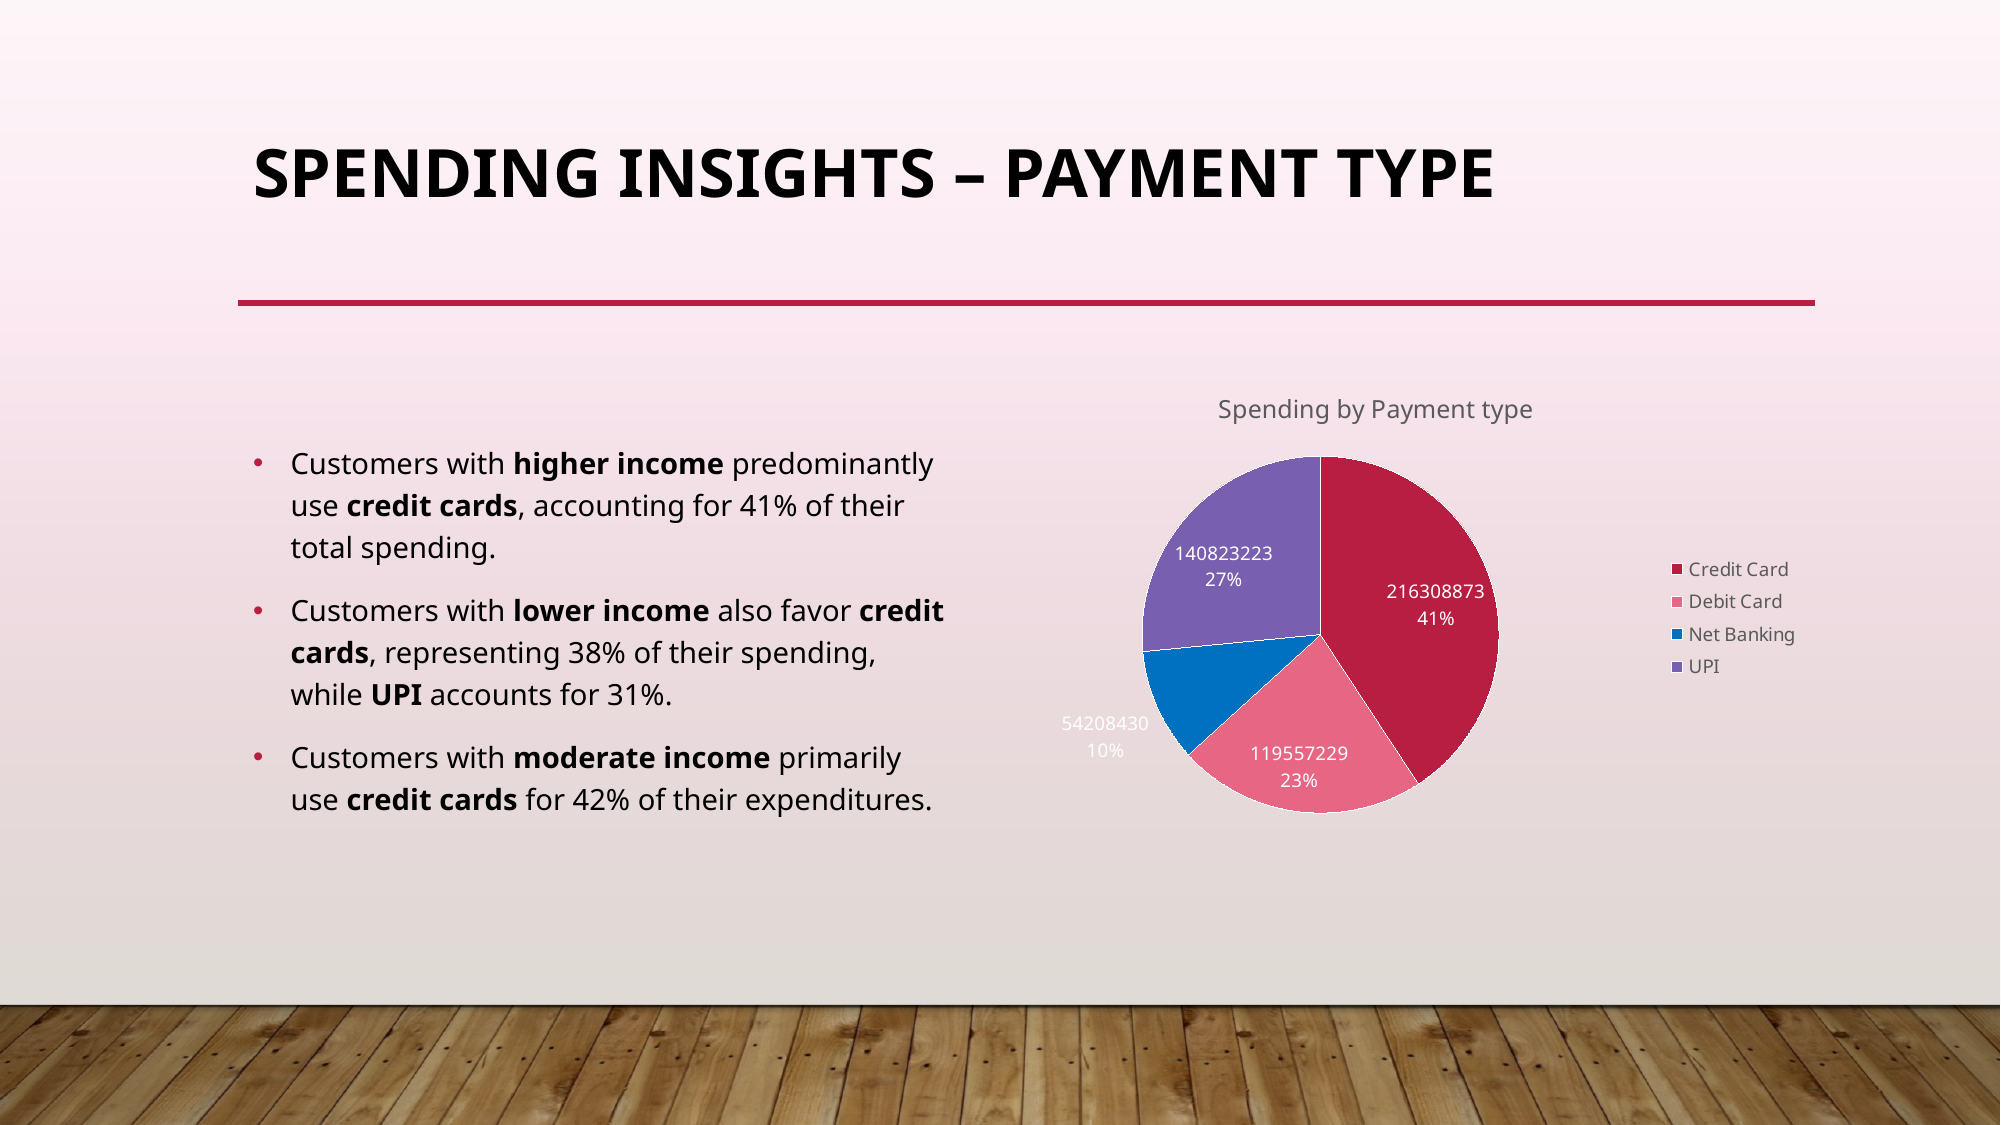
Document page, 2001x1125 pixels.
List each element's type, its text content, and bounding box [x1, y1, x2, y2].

picture [0, 1005, 2000, 1125]
text_box Customers with higher income predominantly use credit cards, accounting for 41% of their total spending. Customers with lower income also favor credit cards, representing 38% of their spending, while UPI accounts for 31%. Customers with moderate income primarily use credit cards for 42% of their expenditures. [238, 430, 963, 836]
title Spending insights – payment type [238, 131, 1814, 305]
chart [991, 351, 1814, 886]
